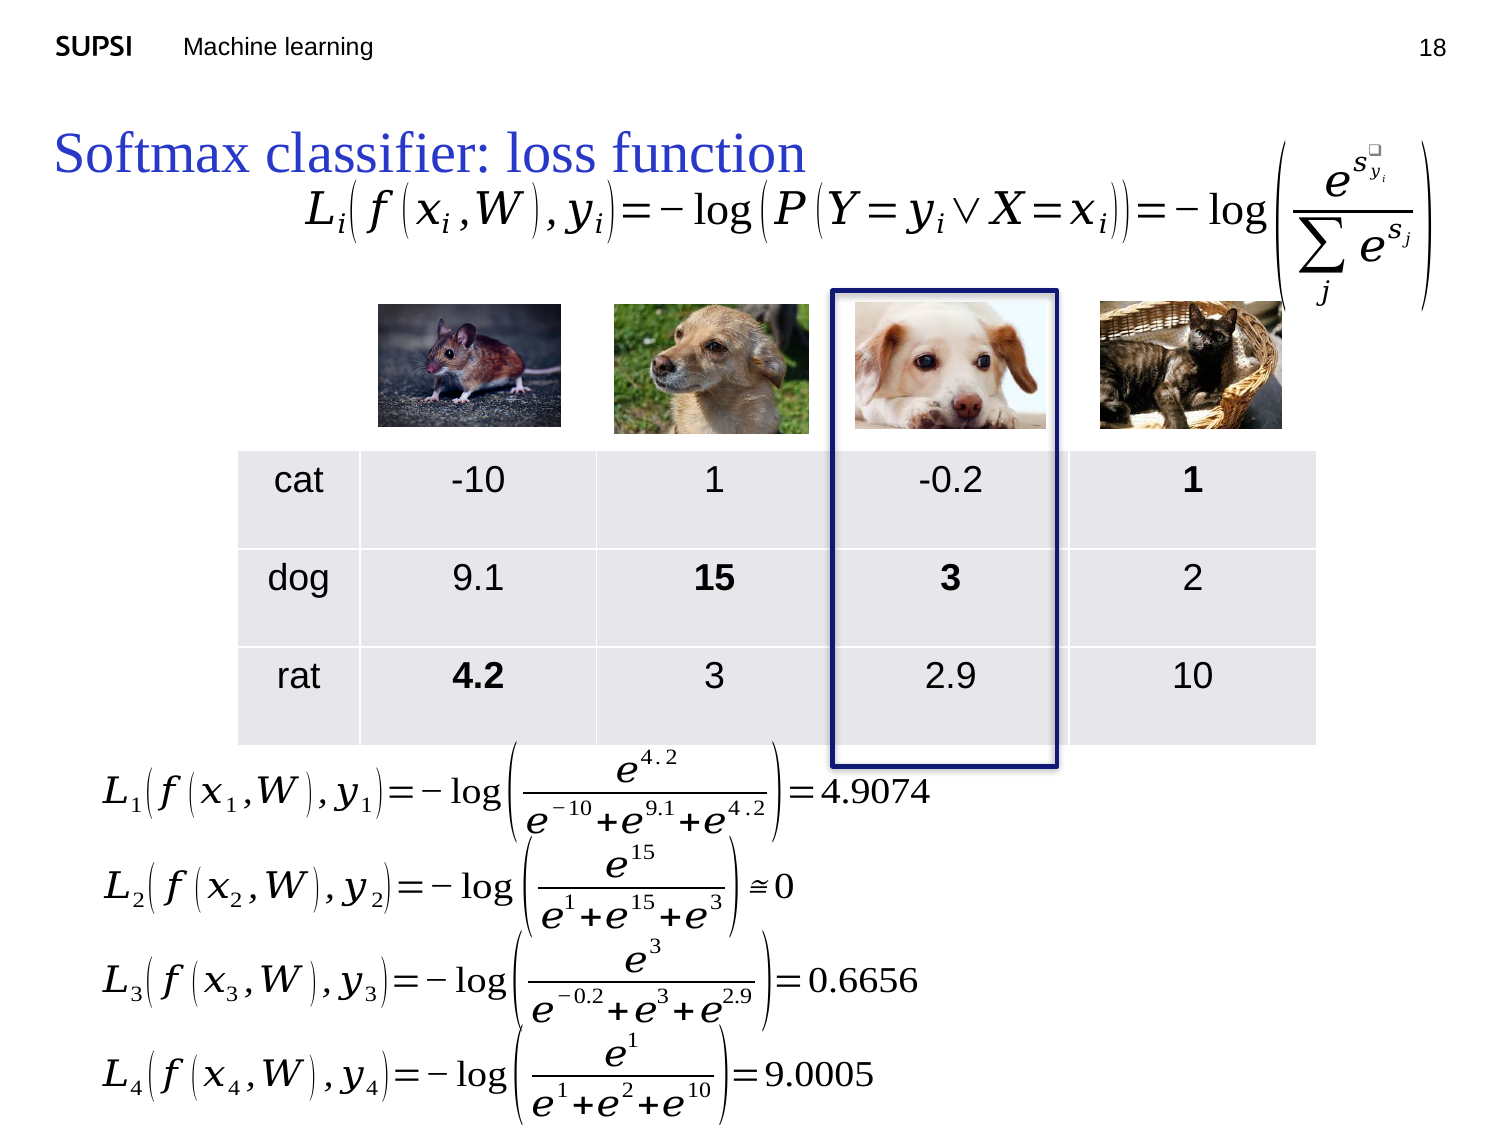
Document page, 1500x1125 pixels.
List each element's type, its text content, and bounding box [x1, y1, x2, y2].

table_header -0.2 [1062, 451, 1068, 548]
table_cell dog [238, 550, 359, 646]
table_cell 10 [1070, 648, 1316, 745]
list Machine learning [183, 30, 883, 81]
text_box [832, 290, 1058, 767]
table_header 1 [1070, 451, 1316, 548]
table_header 1 [597, 451, 827, 548]
picture [854, 302, 1046, 429]
table_header -10 [361, 451, 596, 548]
table_cell 2.9 [1062, 648, 1068, 745]
picture [56, 34, 134, 56]
picture [614, 304, 810, 435]
picture [1099, 301, 1282, 429]
table_cell 3 [1062, 550, 1068, 646]
table_cell 9.1 [361, 550, 596, 646]
table_cell 2 [1070, 550, 1316, 646]
table_header cat [238, 451, 359, 548]
table_cell 15 [597, 550, 827, 646]
title Softmax classifier: loss function [53, 113, 1447, 232]
table_cell 3 [597, 648, 827, 745]
table_cell rat [238, 648, 359, 745]
picture [378, 304, 562, 427]
slide_number 18 [1312, 30, 1448, 110]
table_cell 4.2 [361, 648, 596, 745]
